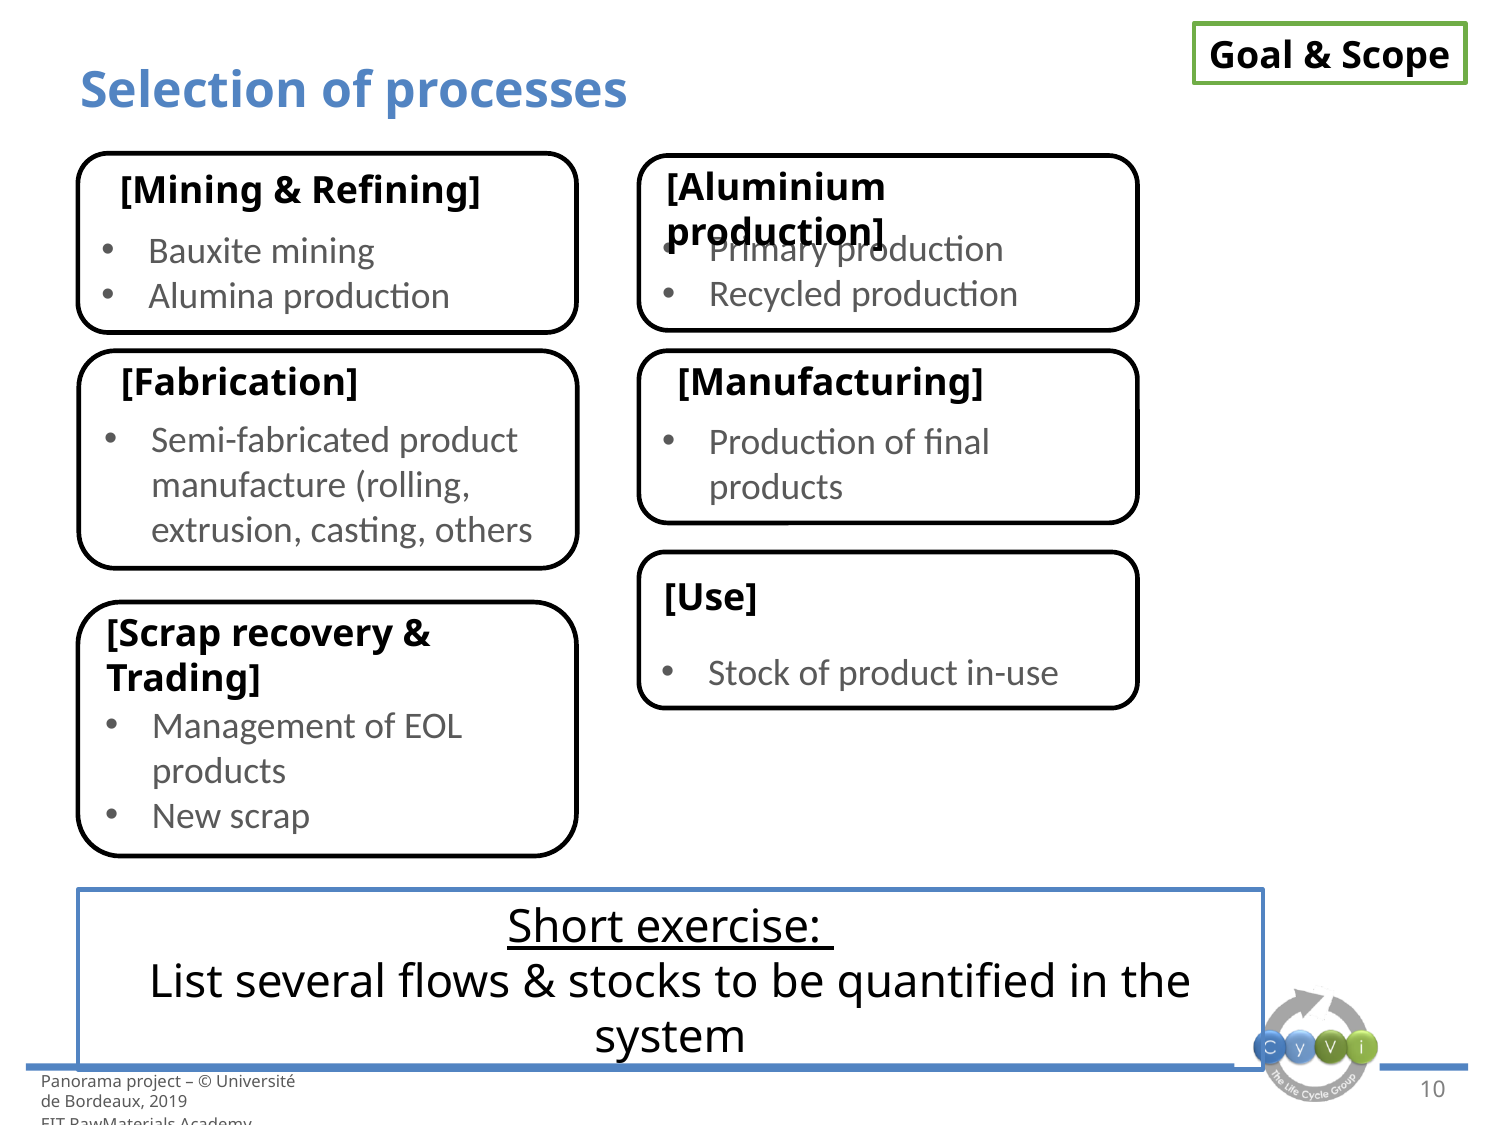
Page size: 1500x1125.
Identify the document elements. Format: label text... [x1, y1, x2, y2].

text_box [638, 551, 1138, 709]
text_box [638, 155, 1138, 331]
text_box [77, 153, 577, 333]
title Selection of processes [65, 57, 1454, 147]
picture [1249, 984, 1380, 1102]
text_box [78, 350, 578, 569]
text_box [77, 602, 577, 857]
text_box Goal & Scope [1194, 23, 1466, 83]
text_box Short exercise: List several flows & stocks to be quantified in the system [77, 889, 1263, 1070]
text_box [638, 350, 1138, 523]
